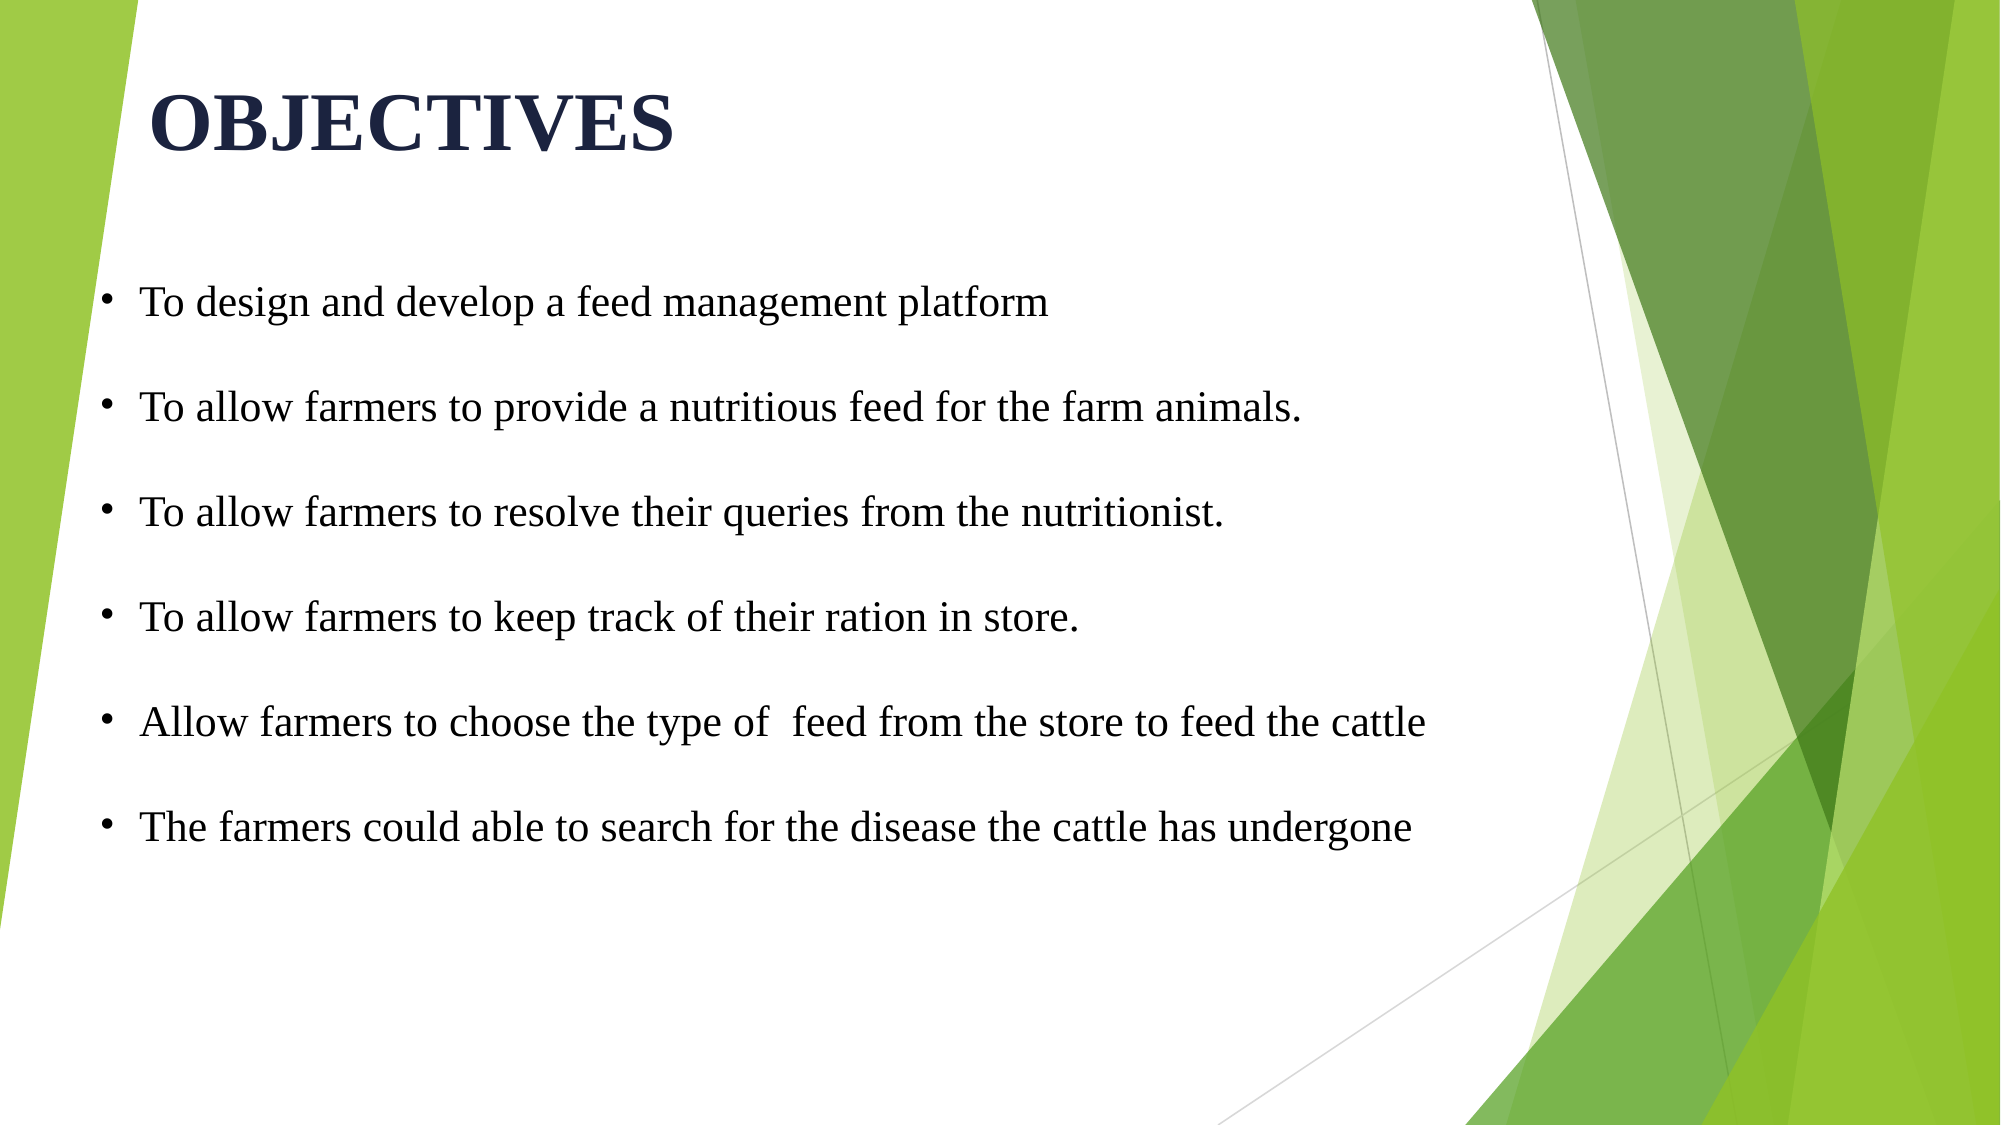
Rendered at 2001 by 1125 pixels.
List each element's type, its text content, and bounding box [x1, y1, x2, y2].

text_box To design and develop a feed management platform To allow farmers to provide a nutritious feed for the farm animals. To allow farmers to resolve their queries from the nutritionist. To allow farmers to keep track of their ration in store. Allow farmers to choose the type of feed from the store to feed the cattle The farmers could able to search for the disease the cattle has undergone [77, 213, 1684, 1125]
text_box OBJECTIVES [50, 42, 1623, 183]
